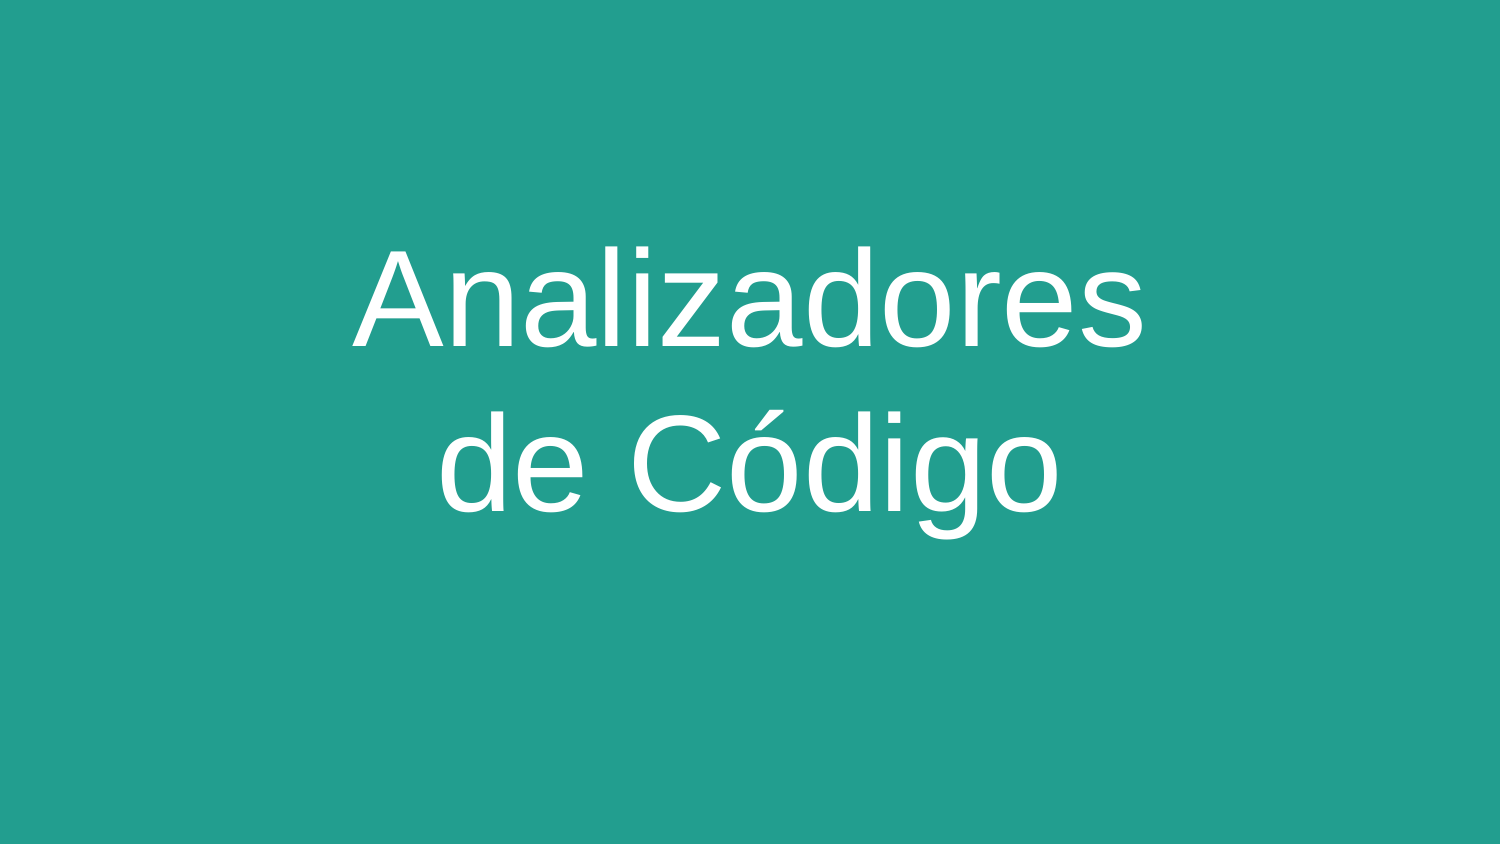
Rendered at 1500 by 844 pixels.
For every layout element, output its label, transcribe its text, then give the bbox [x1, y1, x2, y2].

title Analizadores de Código [261, 200, 1239, 554]
